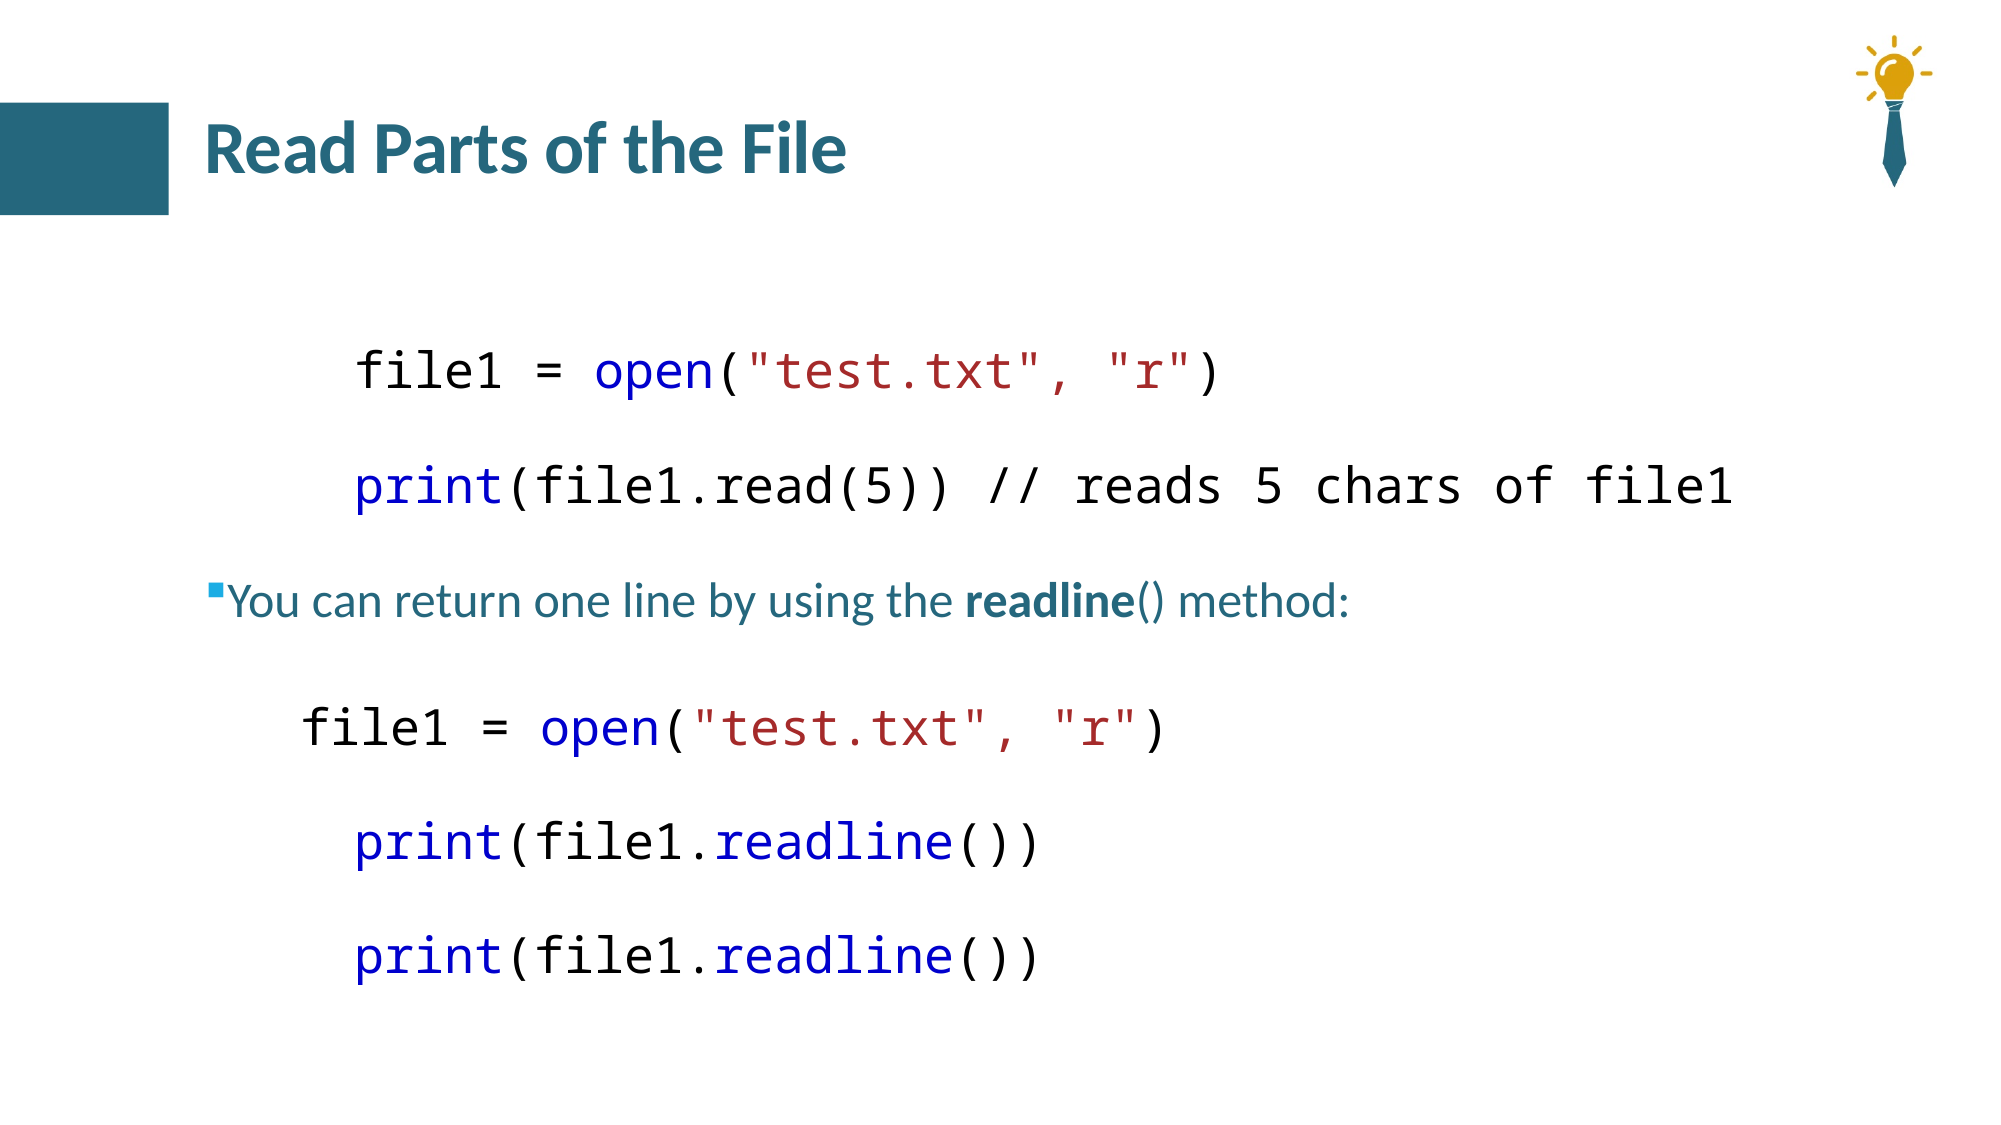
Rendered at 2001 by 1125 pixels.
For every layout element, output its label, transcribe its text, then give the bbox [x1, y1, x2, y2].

list file1 = open("test.txt", "r") print(file1.read(5)) // reads 5 chars of file1 You can return one line by using the readline() method: file1 = open("test.txt", "r") print(file1.readline()) print(file1.readline()) [189, 263, 1876, 1035]
title Read Parts of the File [189, 101, 1731, 219]
picture [1816, 13, 1972, 209]
